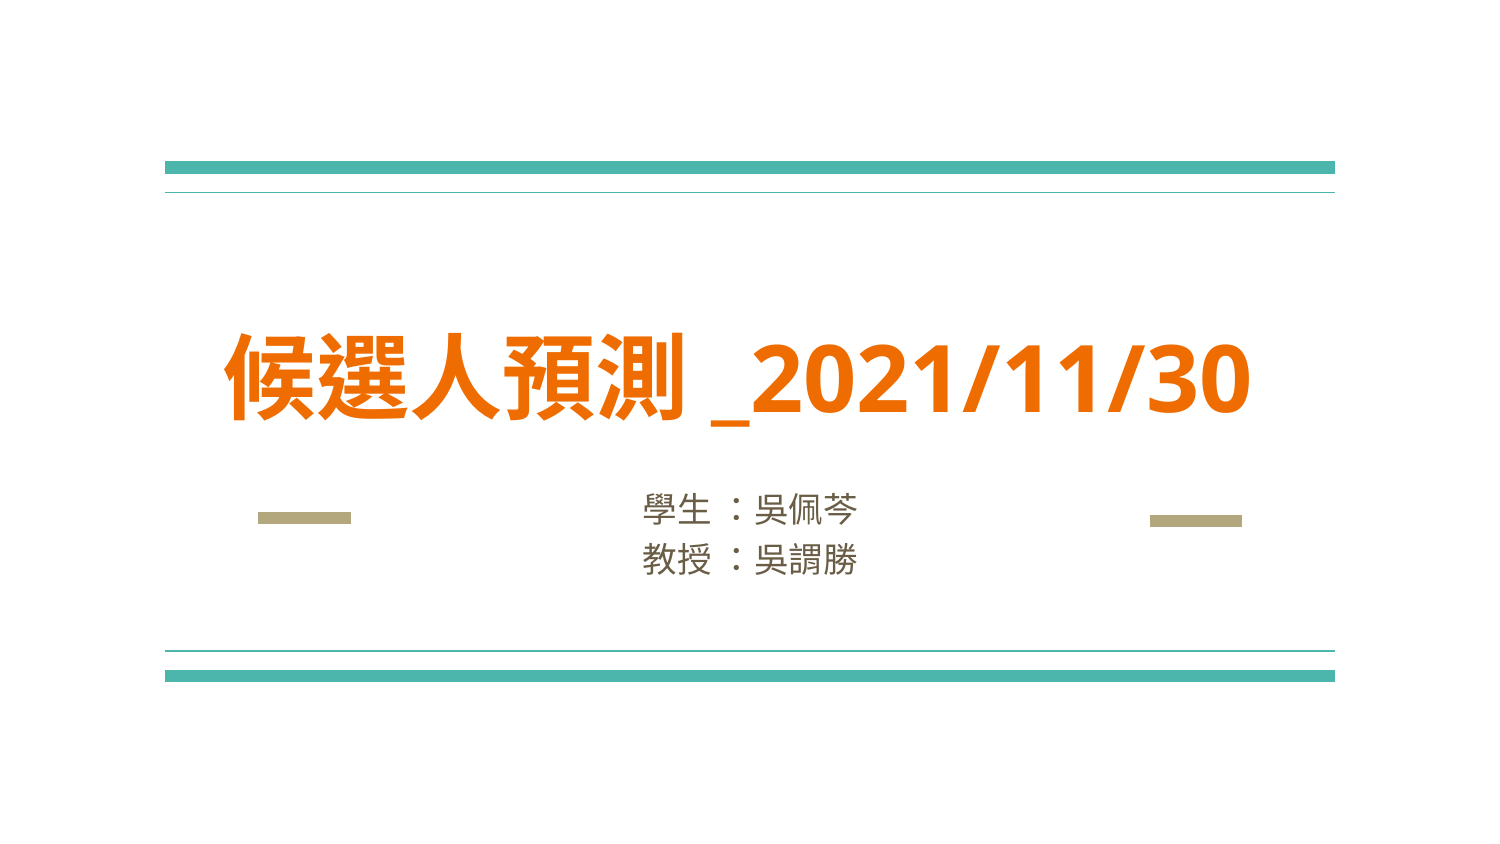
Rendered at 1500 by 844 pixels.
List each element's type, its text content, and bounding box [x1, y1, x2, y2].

title 候選人預測_2021/11/30 [164, 287, 1336, 456]
subtitle 學生 ：吳佩芩 教授 ：吳謂勝 [350, 467, 1150, 598]
